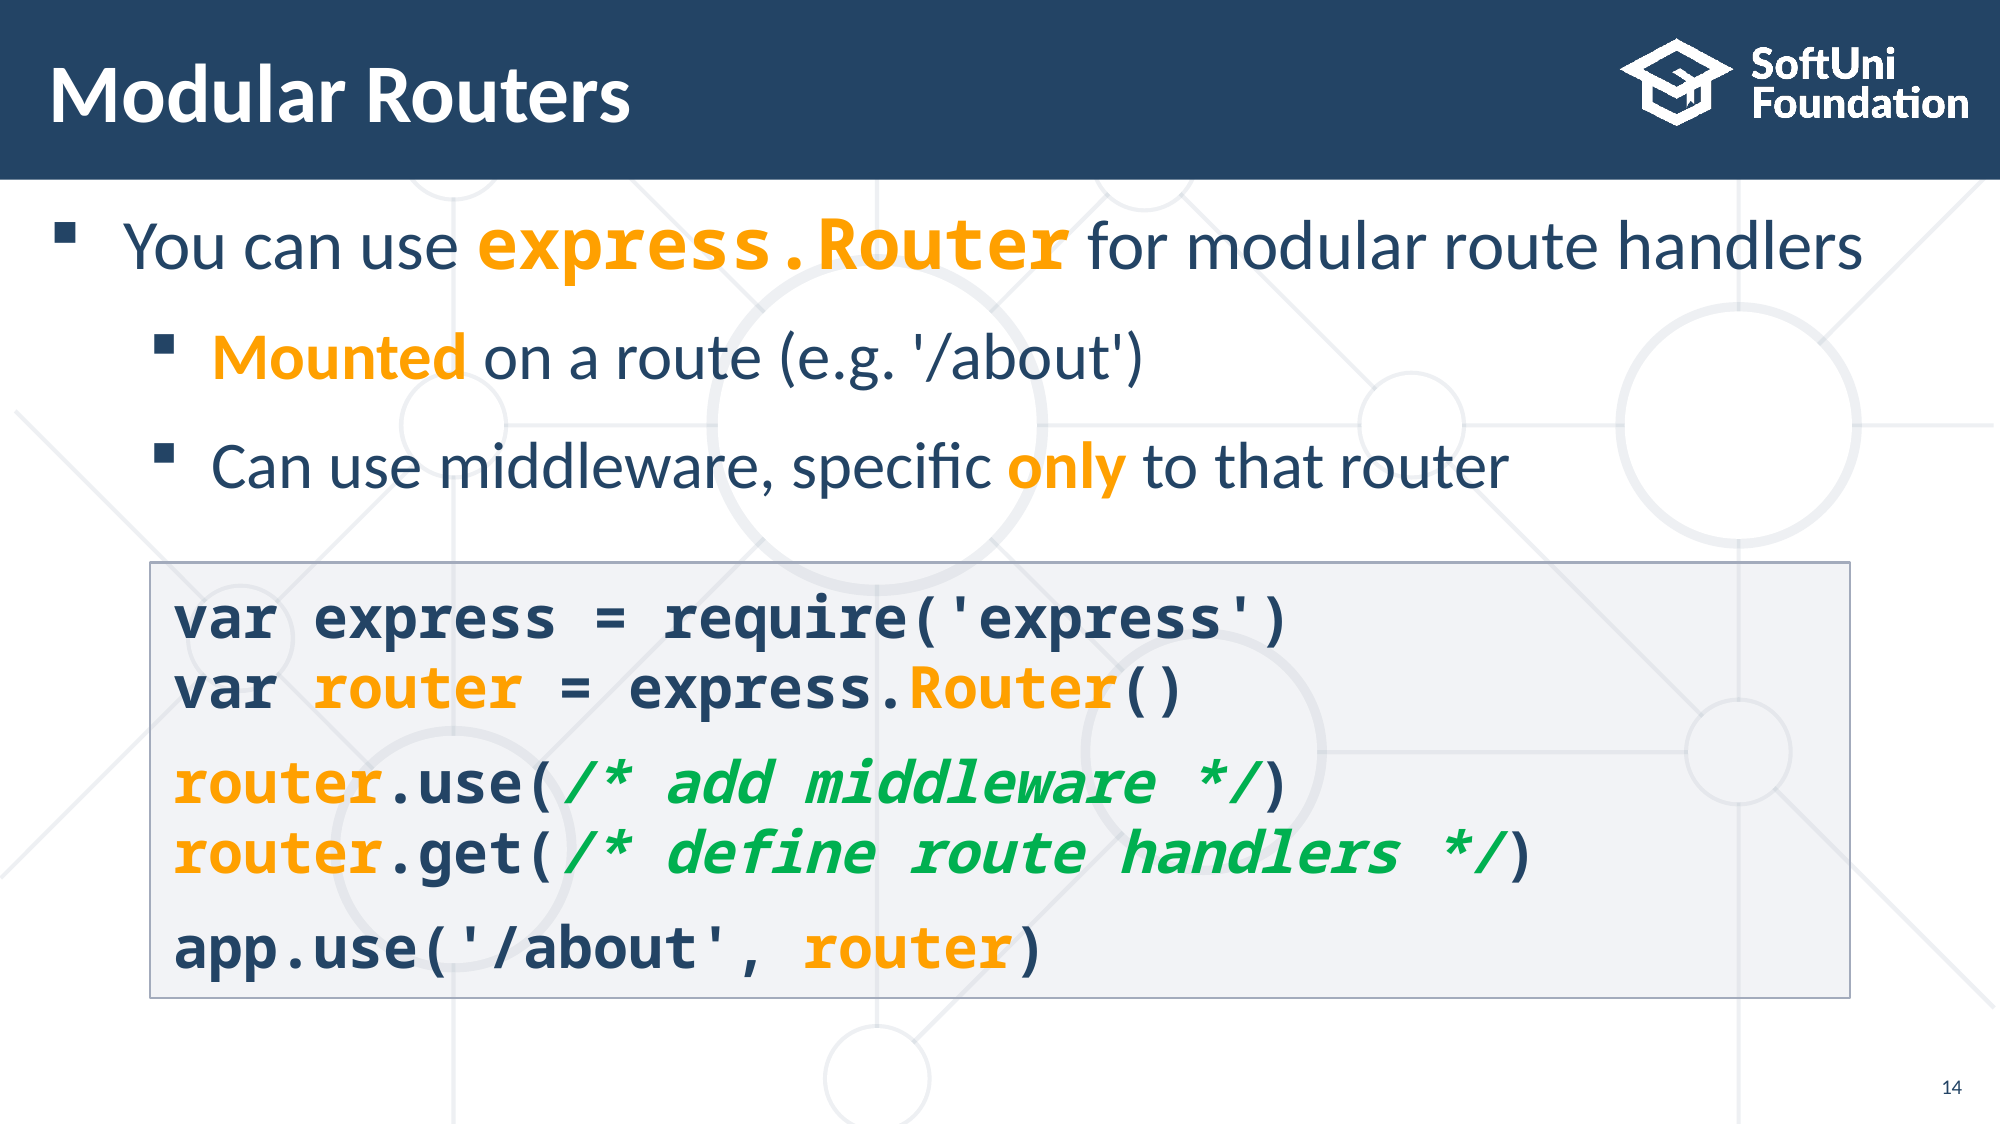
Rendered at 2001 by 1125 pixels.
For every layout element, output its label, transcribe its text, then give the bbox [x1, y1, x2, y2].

text_box var express = require('express') var router = express.Router() router.use(/* add middleware */) router.get(/* define route handlers */) app.use('/about', router) [149, 562, 1851, 998]
list You can use express.Router for modular route handlers Mounted on a route (e.g. '/about') Can use middleware, specific only to that router [31, 188, 1969, 1103]
picture [1619, 38, 1968, 126]
title Modular Routers [31, 16, 1591, 162]
